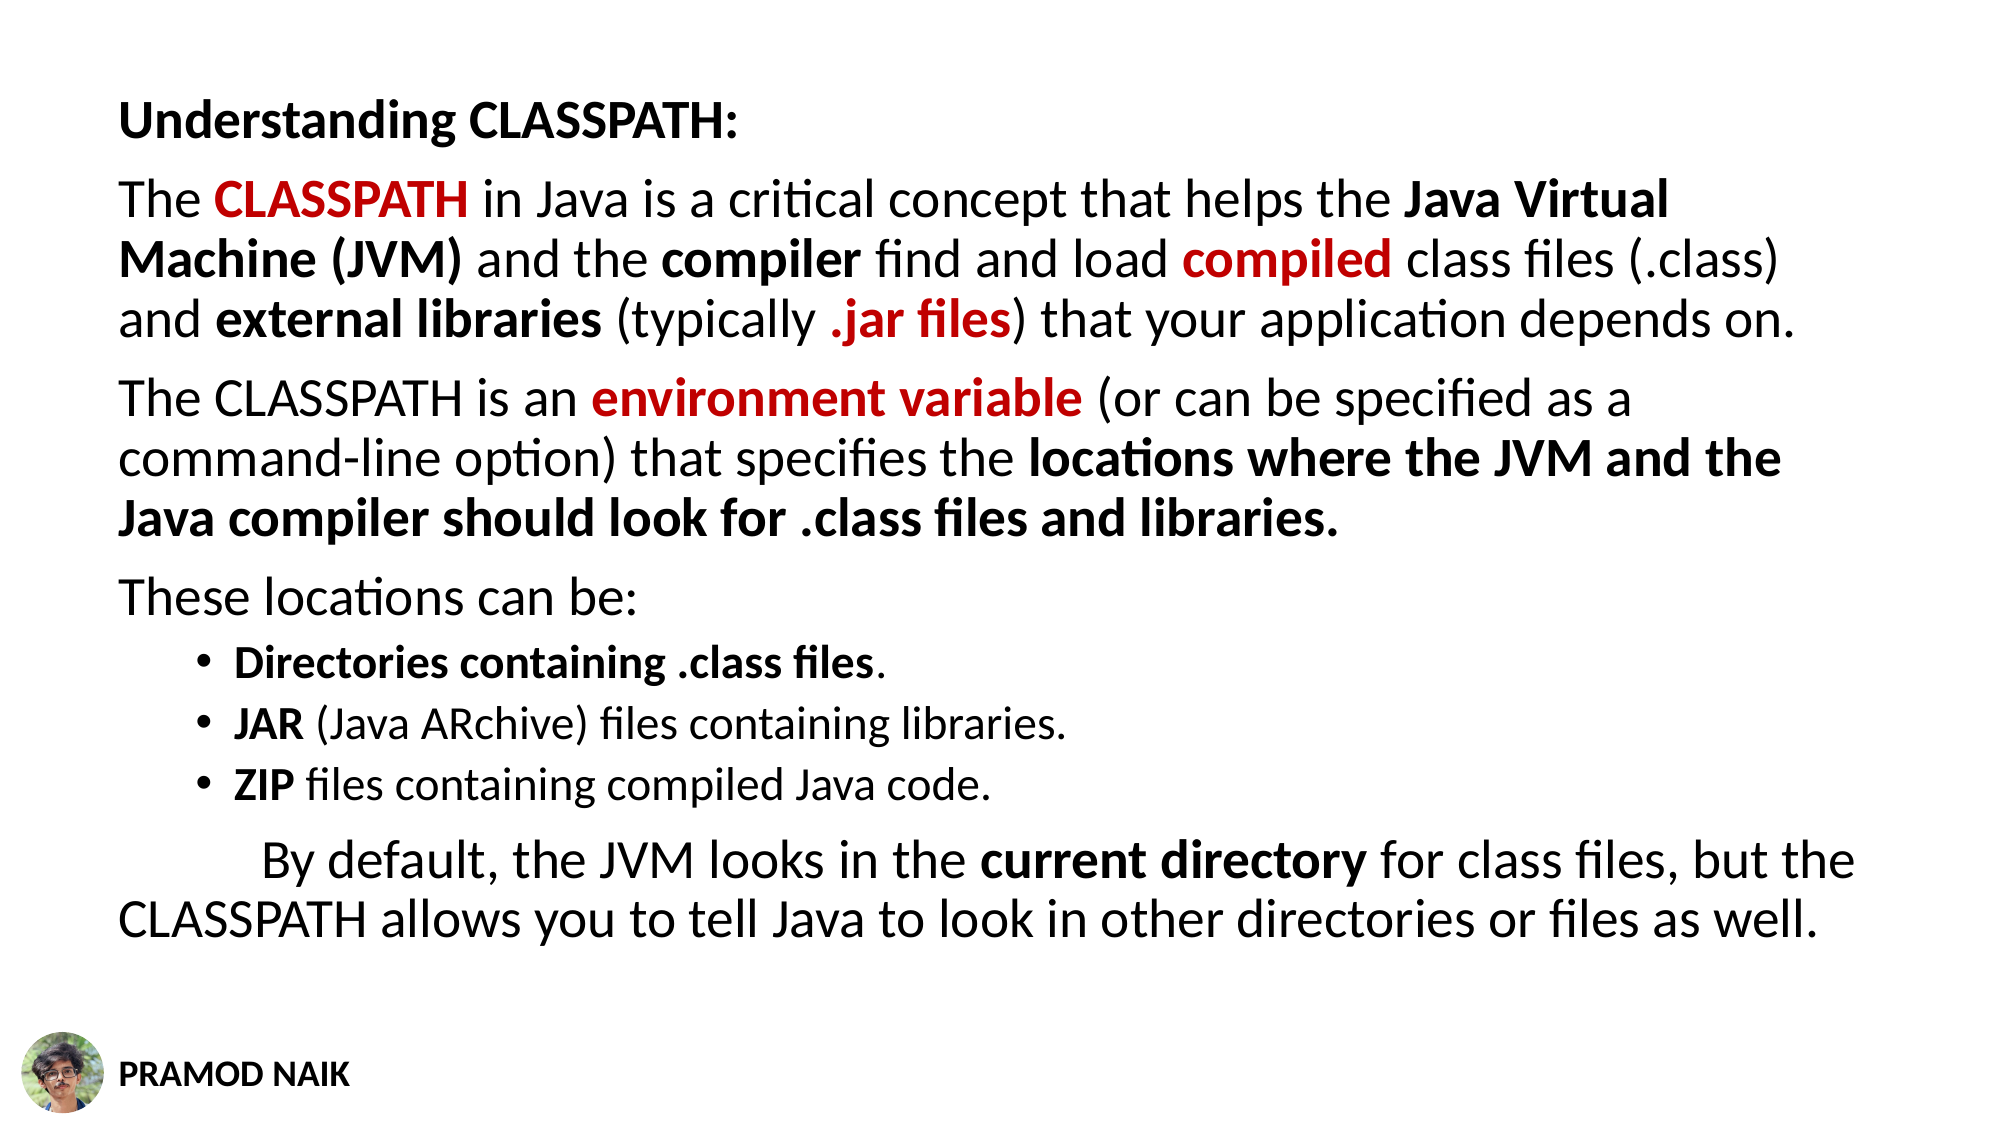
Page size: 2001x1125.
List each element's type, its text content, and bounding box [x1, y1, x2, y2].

picture [21, 1031, 104, 1114]
list Understanding CLASSPATH: The CLASSPATH in Java is a critical concept that helps the Java Virtual Machine (JVM) and the compiler find and load compiled class files (.class) and external libraries (typically .jar files) that your application depends on. The CLASSPATH is an environment variable (or can be specified as a command-line option) that specifies the locations where the JVM and the Java compiler should look for .class files and libraries. These locations can be: Directories containing .class files. JAR (Java ARchive) files containing libraries. ZIP files containing compiled Java code. By default, the JVM looks in the current directory for class files, but the CLASSPATH allows you to tell Java to look in other directories or files as well. [103, 83, 1876, 1010]
